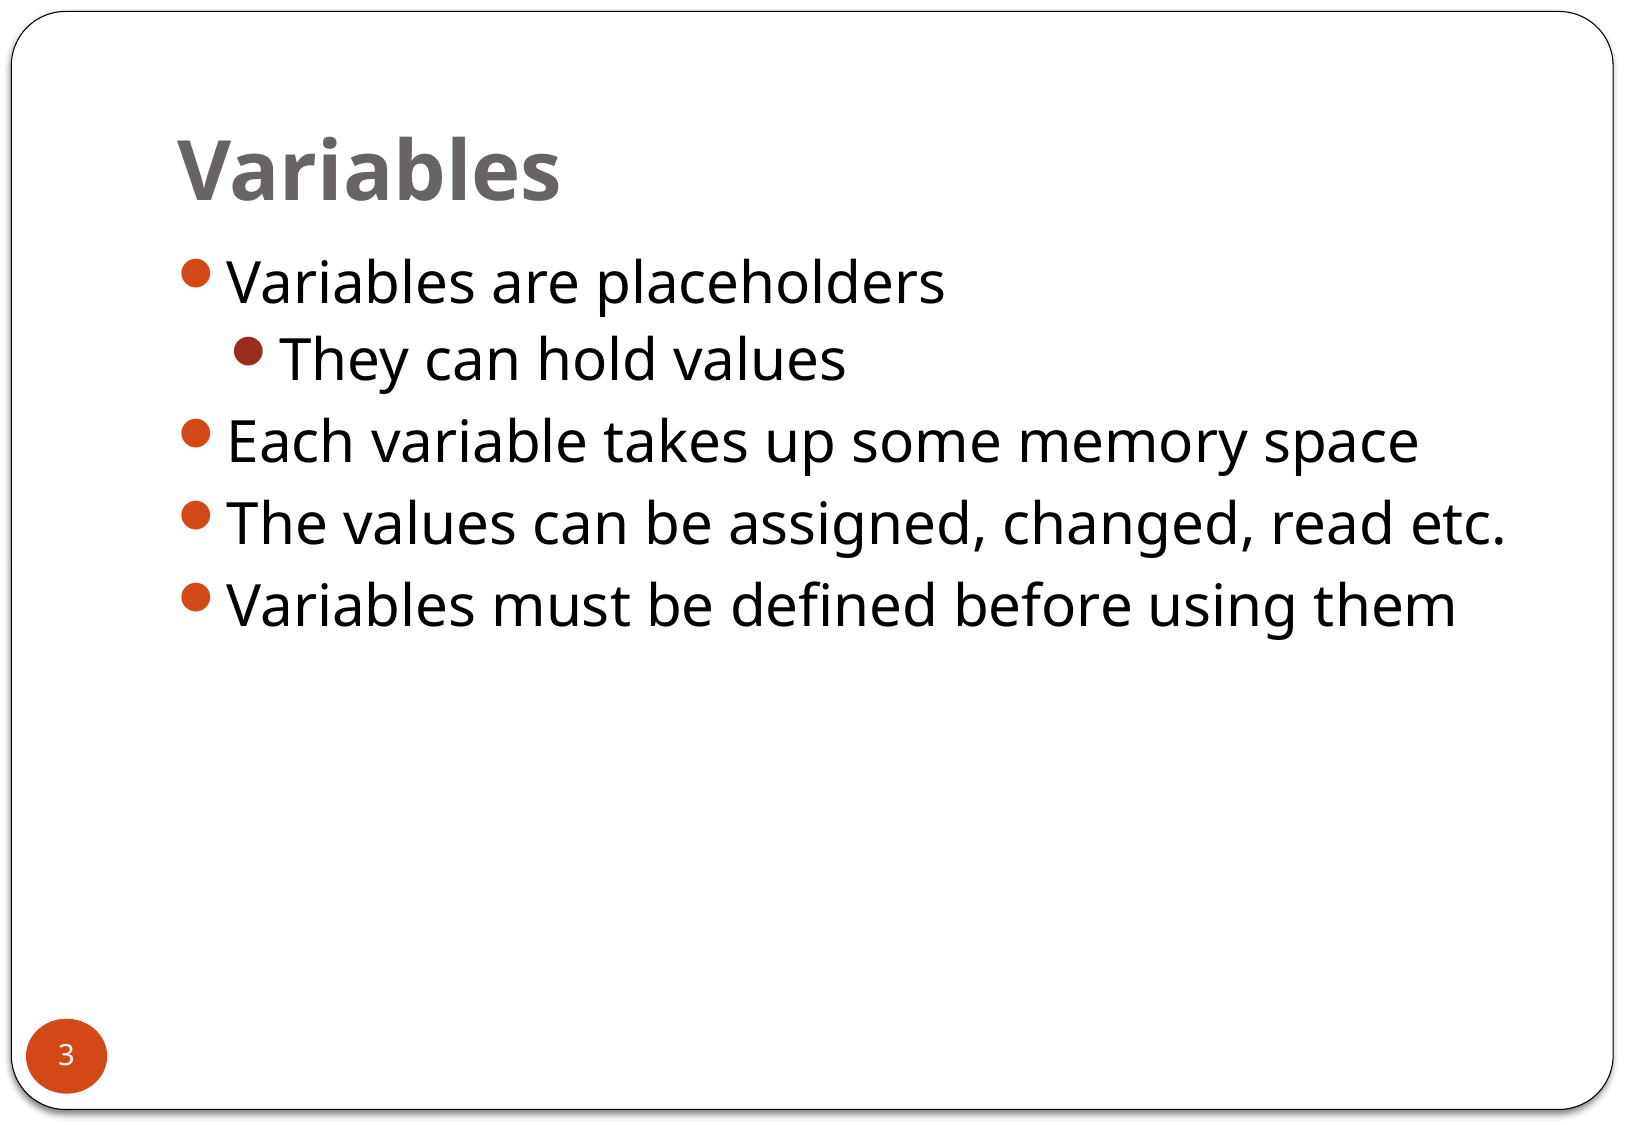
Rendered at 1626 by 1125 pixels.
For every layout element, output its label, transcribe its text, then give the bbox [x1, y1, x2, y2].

slide_number 3 [25, 1018, 108, 1094]
title Variables [162, 45, 1544, 233]
list Variables are placeholders They can hold values Each variable takes up some memory space The values can be assigned, changed, read etc. Variables must be defined before using them [162, 237, 1544, 988]
